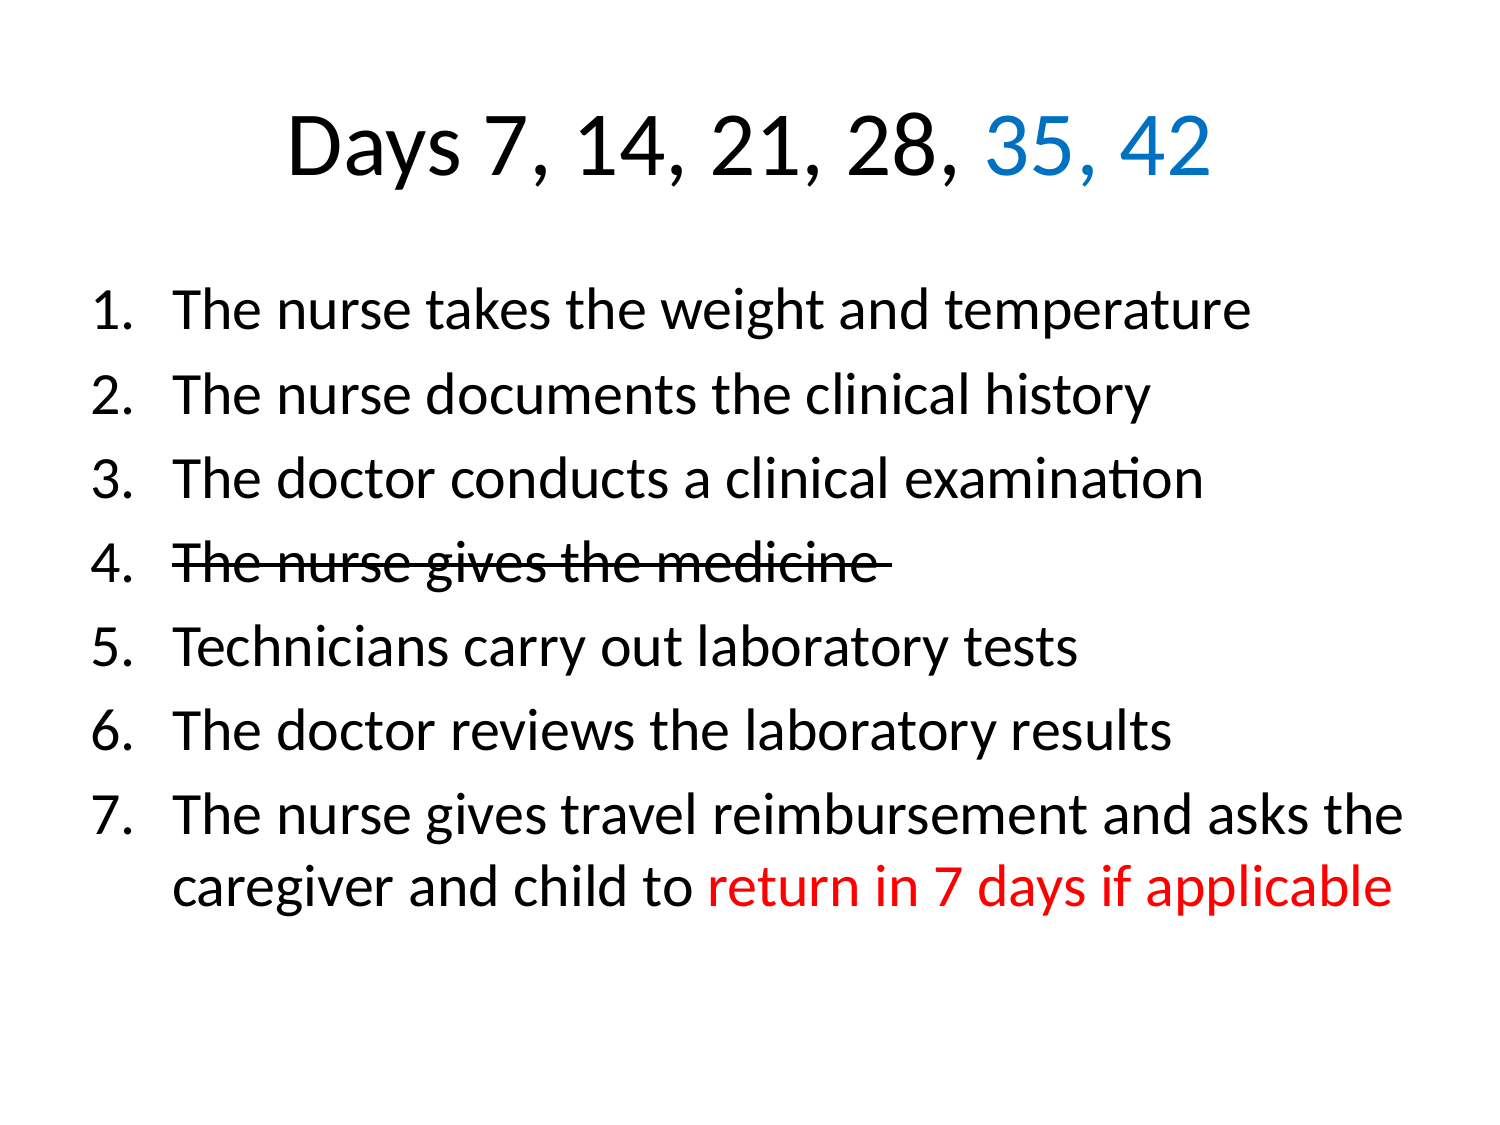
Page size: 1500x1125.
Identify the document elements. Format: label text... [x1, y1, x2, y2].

list The nurse takes the weight and temperature The nurse documents the clinical history The doctor conducts a clinical examination The nurse gives the medicine Technicians carry out laboratory tests The doctor reviews the laboratory results The nurse gives travel reimbursement and asks the caregiver and child to return in 7 days if applicable [75, 262, 1425, 1005]
title Days 7, 14, 21, 28, 35, 42 [75, 45, 1425, 233]
